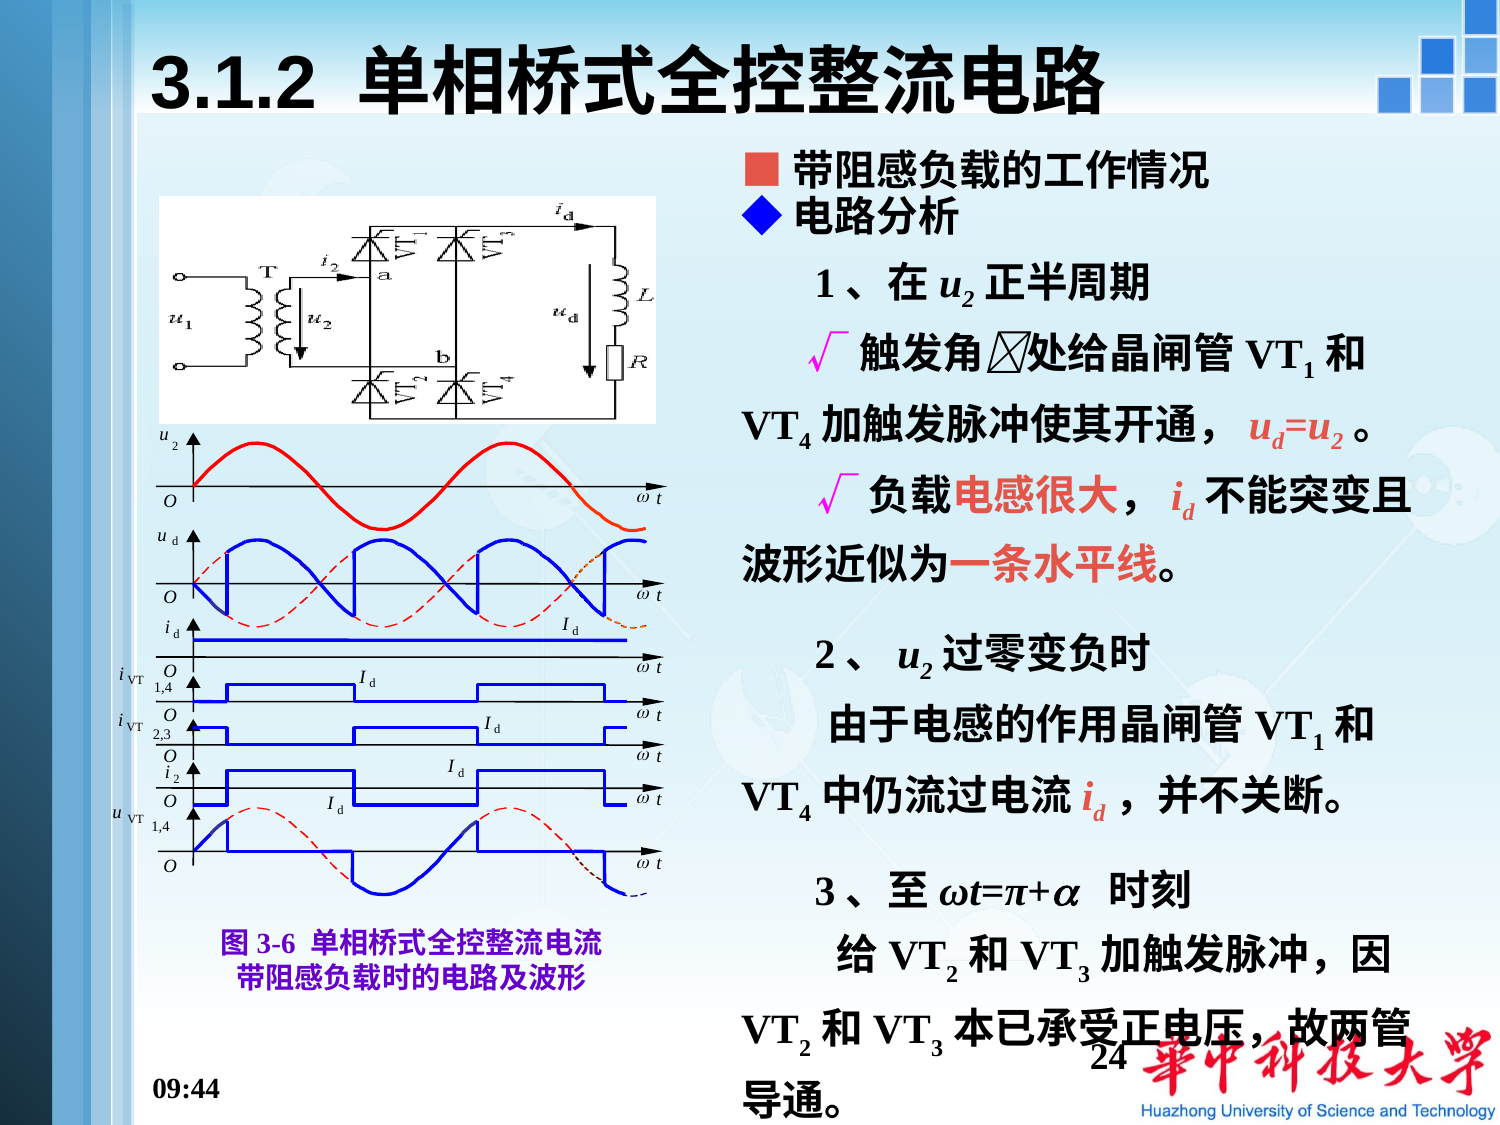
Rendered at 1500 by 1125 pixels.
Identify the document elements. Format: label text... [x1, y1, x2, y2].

title 3.1.2 单相桥式全控整流电路 [135, 42, 1424, 114]
picture [1460, 1024, 1500, 1125]
picture [132, 113, 1500, 965]
text_box 图3-6 单相桥式全控整流电流带阻感负载时的电路及波形 [191, 916, 632, 1002]
text_box ■带阻感负载的工作情况 ◆电路分析 1、在u2正半周期 √触发角处给晶闸管VT1和VT4加触发脉冲使其开通，ud=u2。 √负载电感很大，id不能突变且波形近似为一条水平线。 2、u2过零变负时 由于电感的作用晶闸管VT1和VT4中仍流过电流id，并不关断。 3、至ωt=π+a 时刻 给VT2和VT3加触发脉冲，因VT2和VT3本已承受正电压，故两管导通。 [726, 123, 1460, 1125]
slide_number 24 [1074, 1024, 1425, 1103]
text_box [111, 421, 668, 897]
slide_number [137, 1062, 288, 1100]
